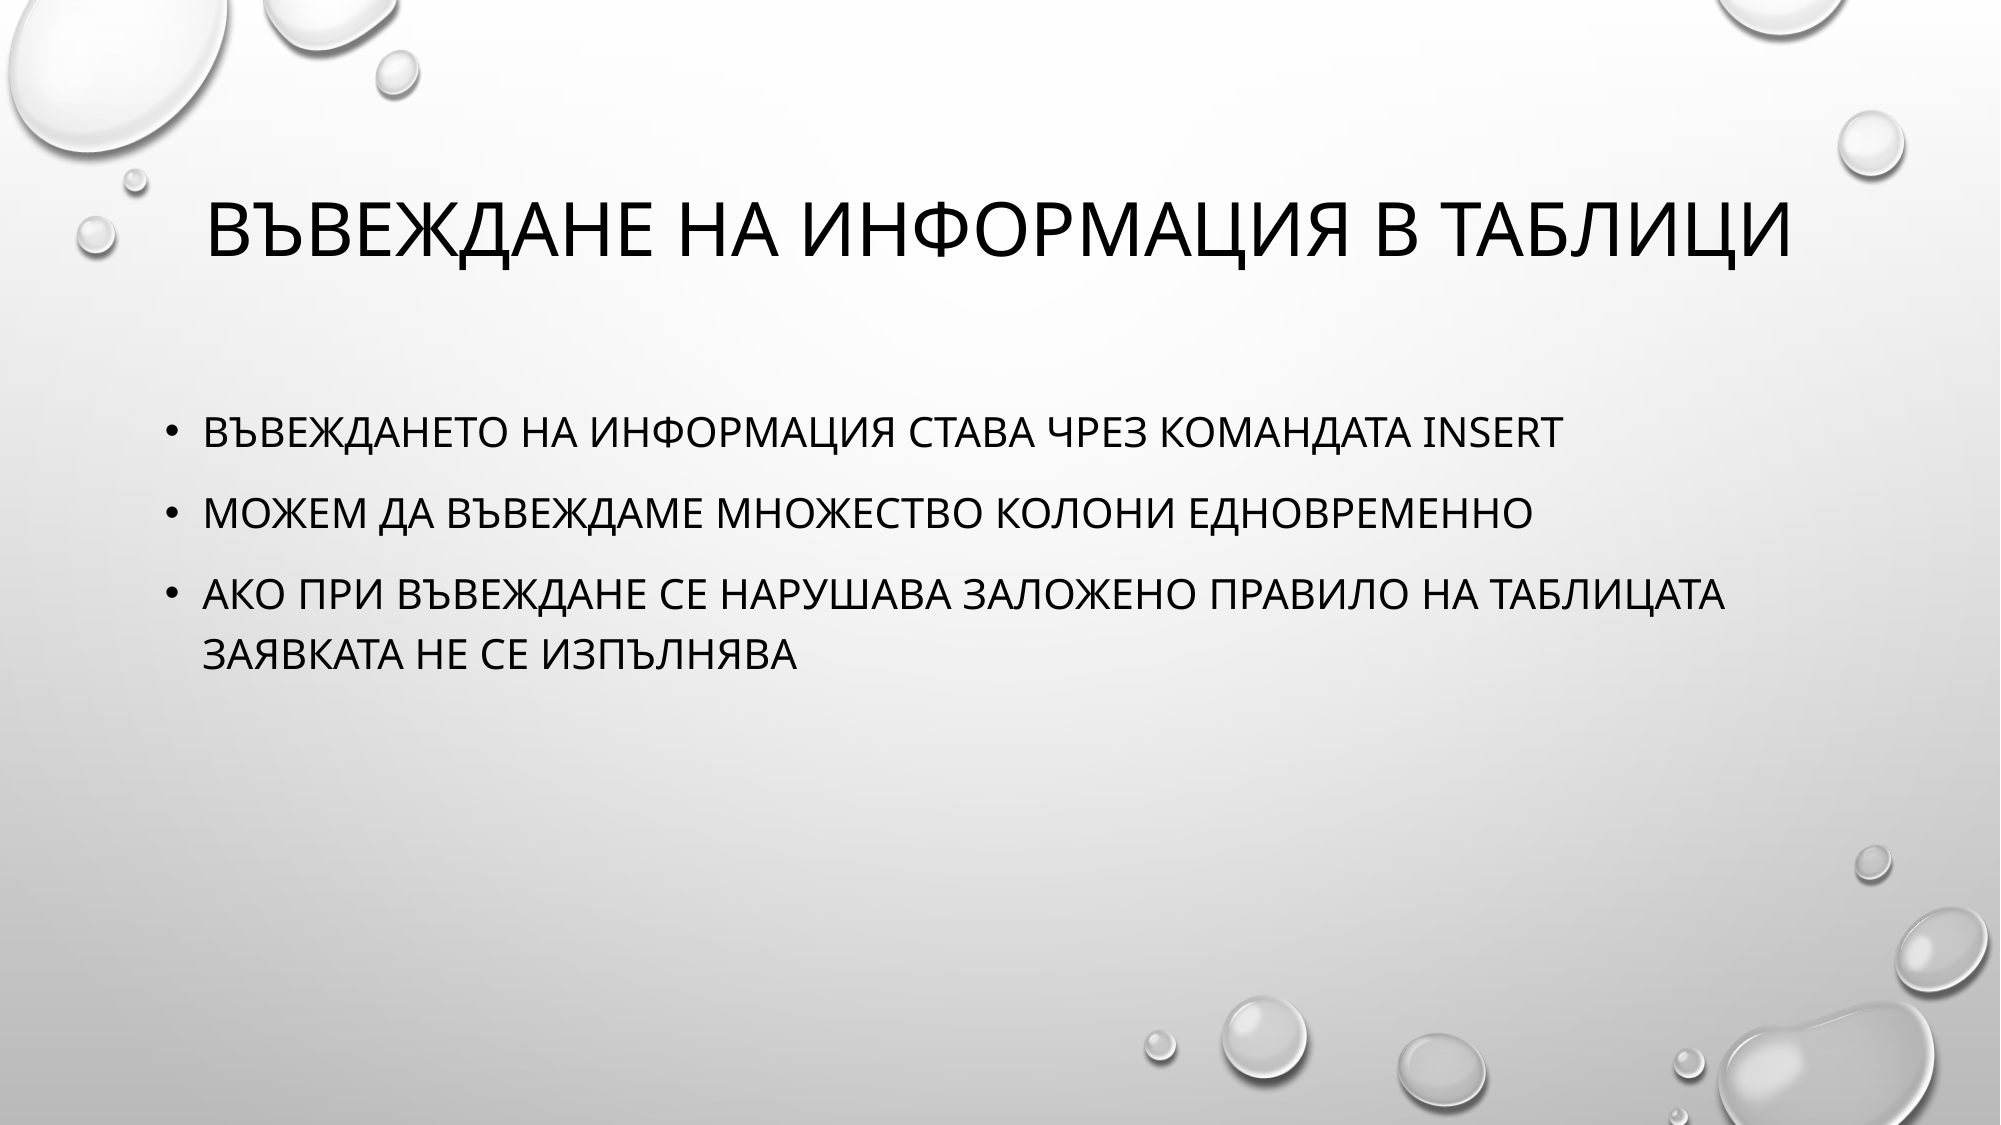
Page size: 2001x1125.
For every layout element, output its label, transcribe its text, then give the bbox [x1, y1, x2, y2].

list Въвеждането на информация става чрез командата insert Можем да въвеждаме множество колони едновременно Ако при въвеждане се нарушава заложено правило на таблицата заявката не се изпълнява [149, 388, 1850, 950]
title Въвеждане на информация в таблици [149, 101, 1851, 364]
picture [0, 0, 2000, 1125]
